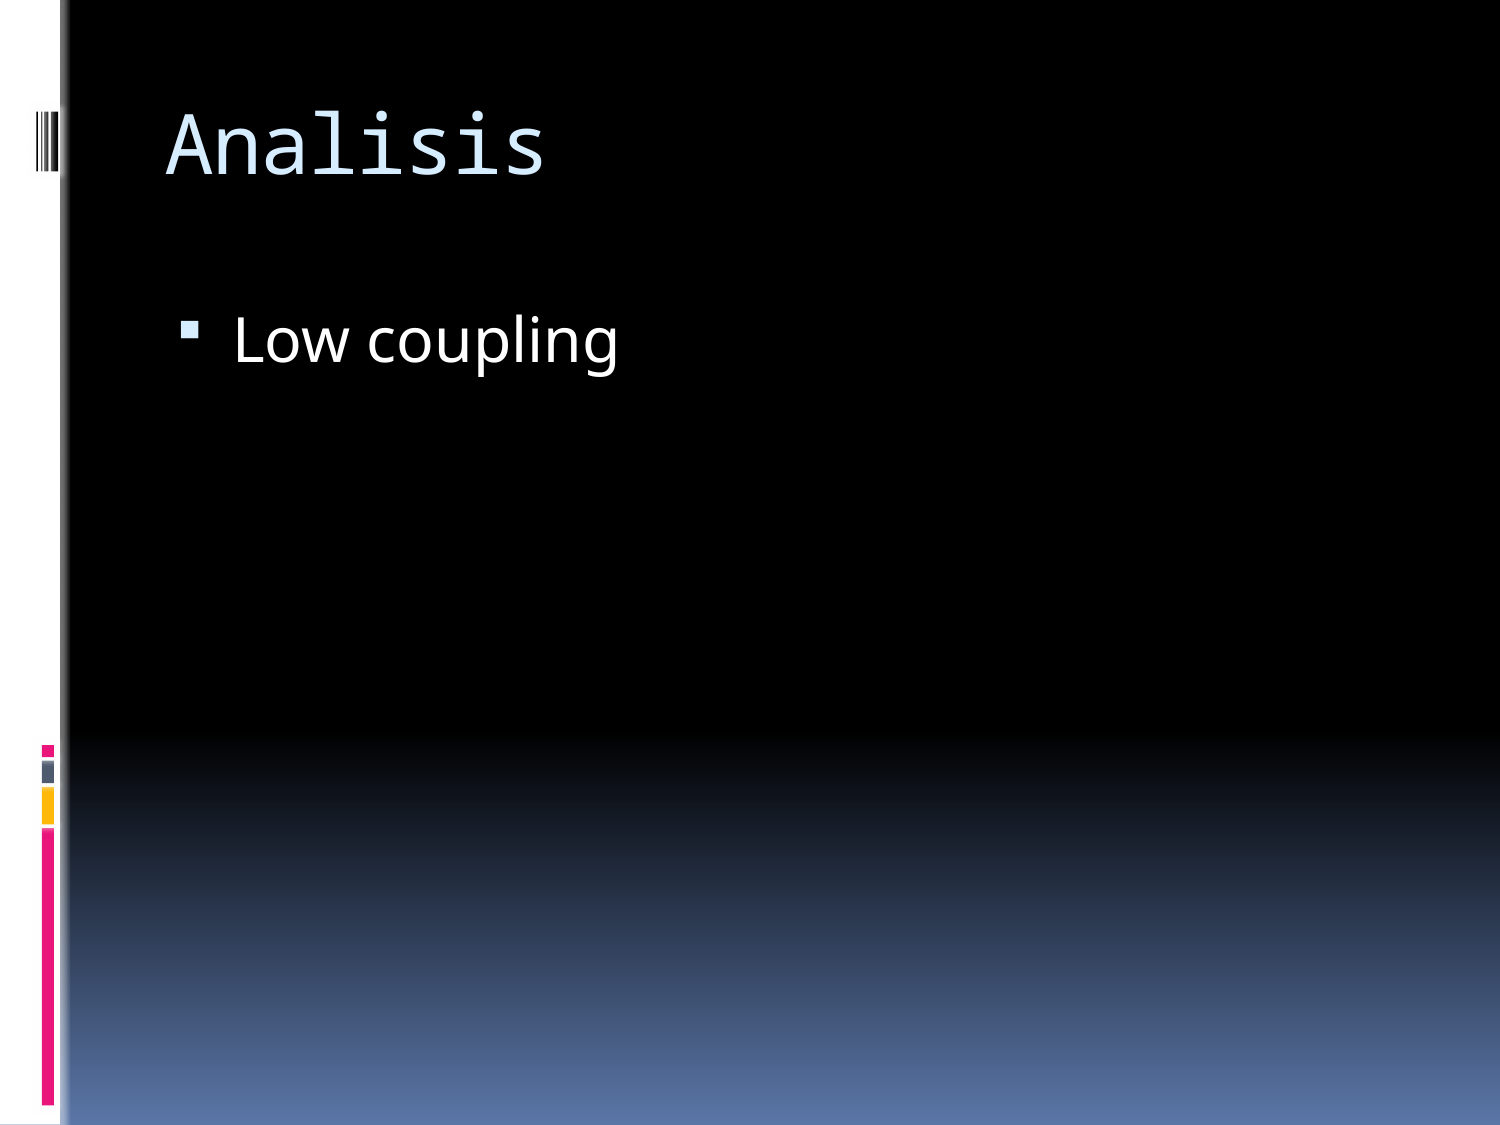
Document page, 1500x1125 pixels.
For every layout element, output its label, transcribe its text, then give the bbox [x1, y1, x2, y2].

list Low coupling [150, 292, 1425, 1043]
title Analisis [150, 83, 1425, 234]
